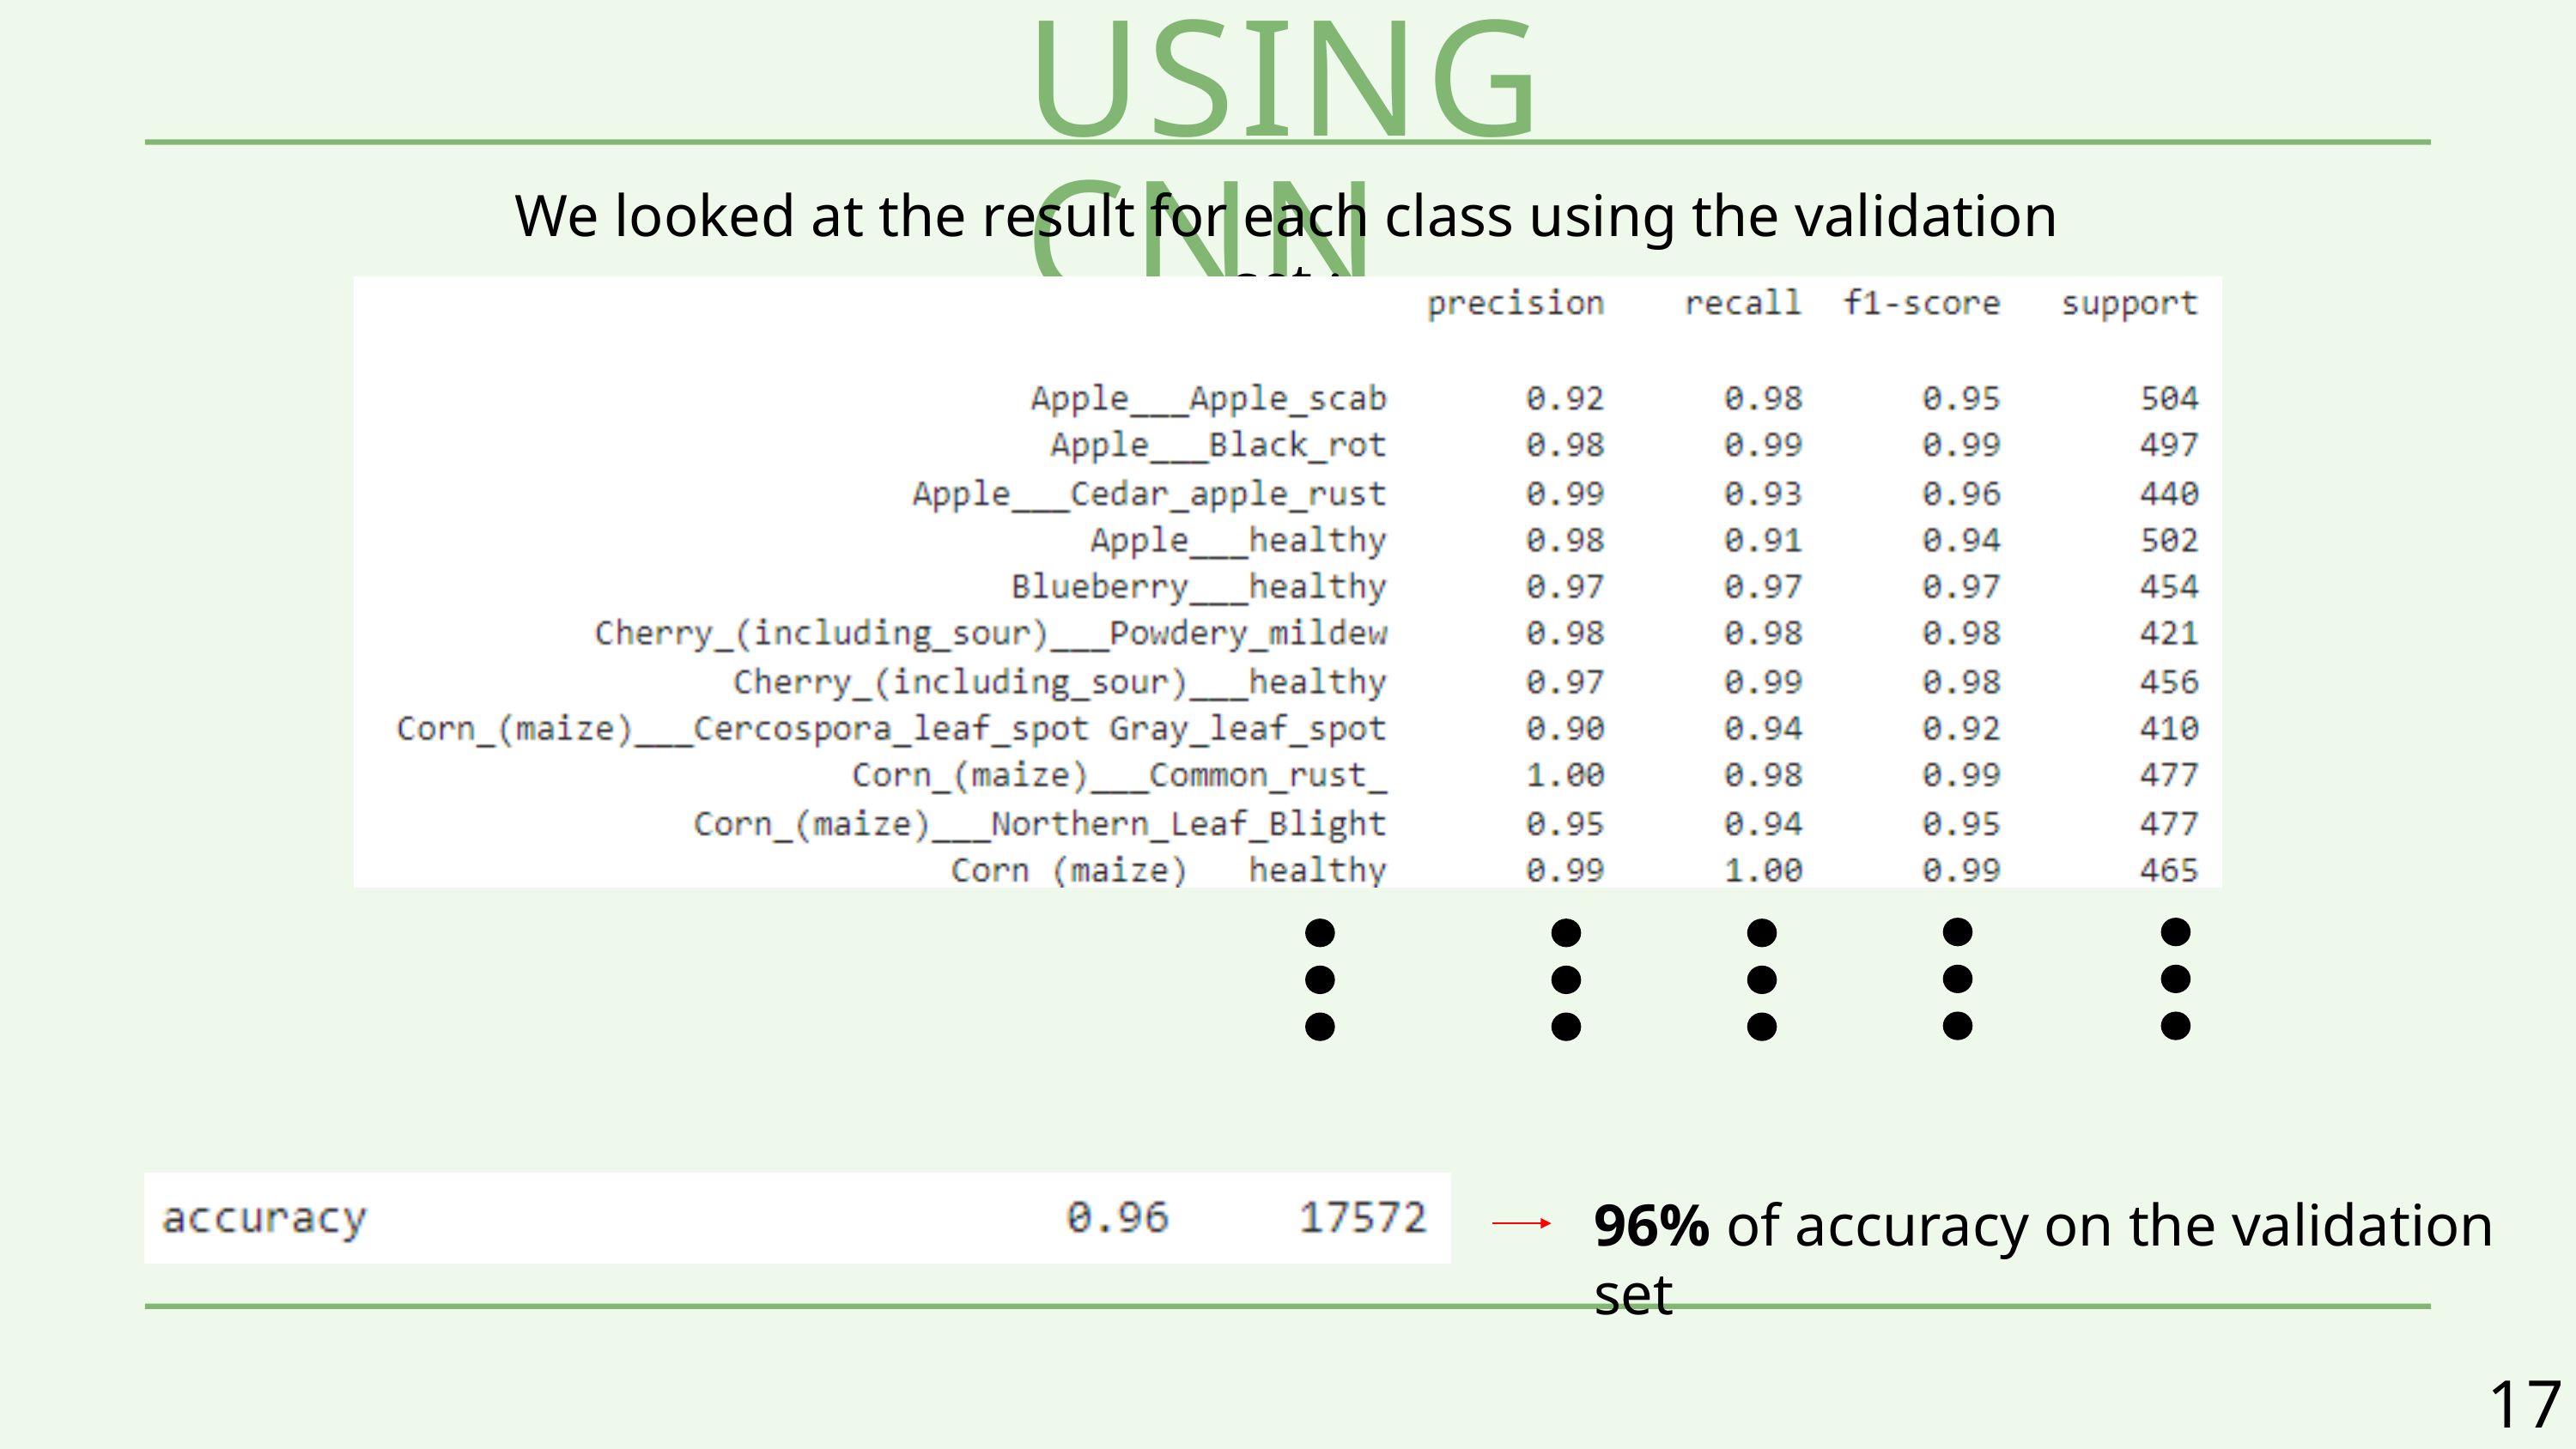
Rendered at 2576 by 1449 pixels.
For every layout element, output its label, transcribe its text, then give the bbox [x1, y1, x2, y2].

text_box 17 [2431, 1349, 2571, 1442]
text_box [1552, 139, 2432, 145]
text_box [144, 1303, 1581, 1309]
picture [353, 276, 2223, 888]
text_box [1747, 918, 1777, 1041]
text_box 96% of accuracy on the validation set [1581, 1182, 2527, 1332]
picture [144, 1172, 1451, 1264]
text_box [1304, 918, 1335, 1041]
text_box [1551, 918, 1582, 1041]
text_box [144, 139, 1024, 145]
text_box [1942, 917, 1973, 1040]
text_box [2160, 917, 2191, 1040]
text_box We looked at the result for each class using the validation set : [475, 173, 2101, 274]
text_box USING CNN [1024, 7, 1552, 173]
